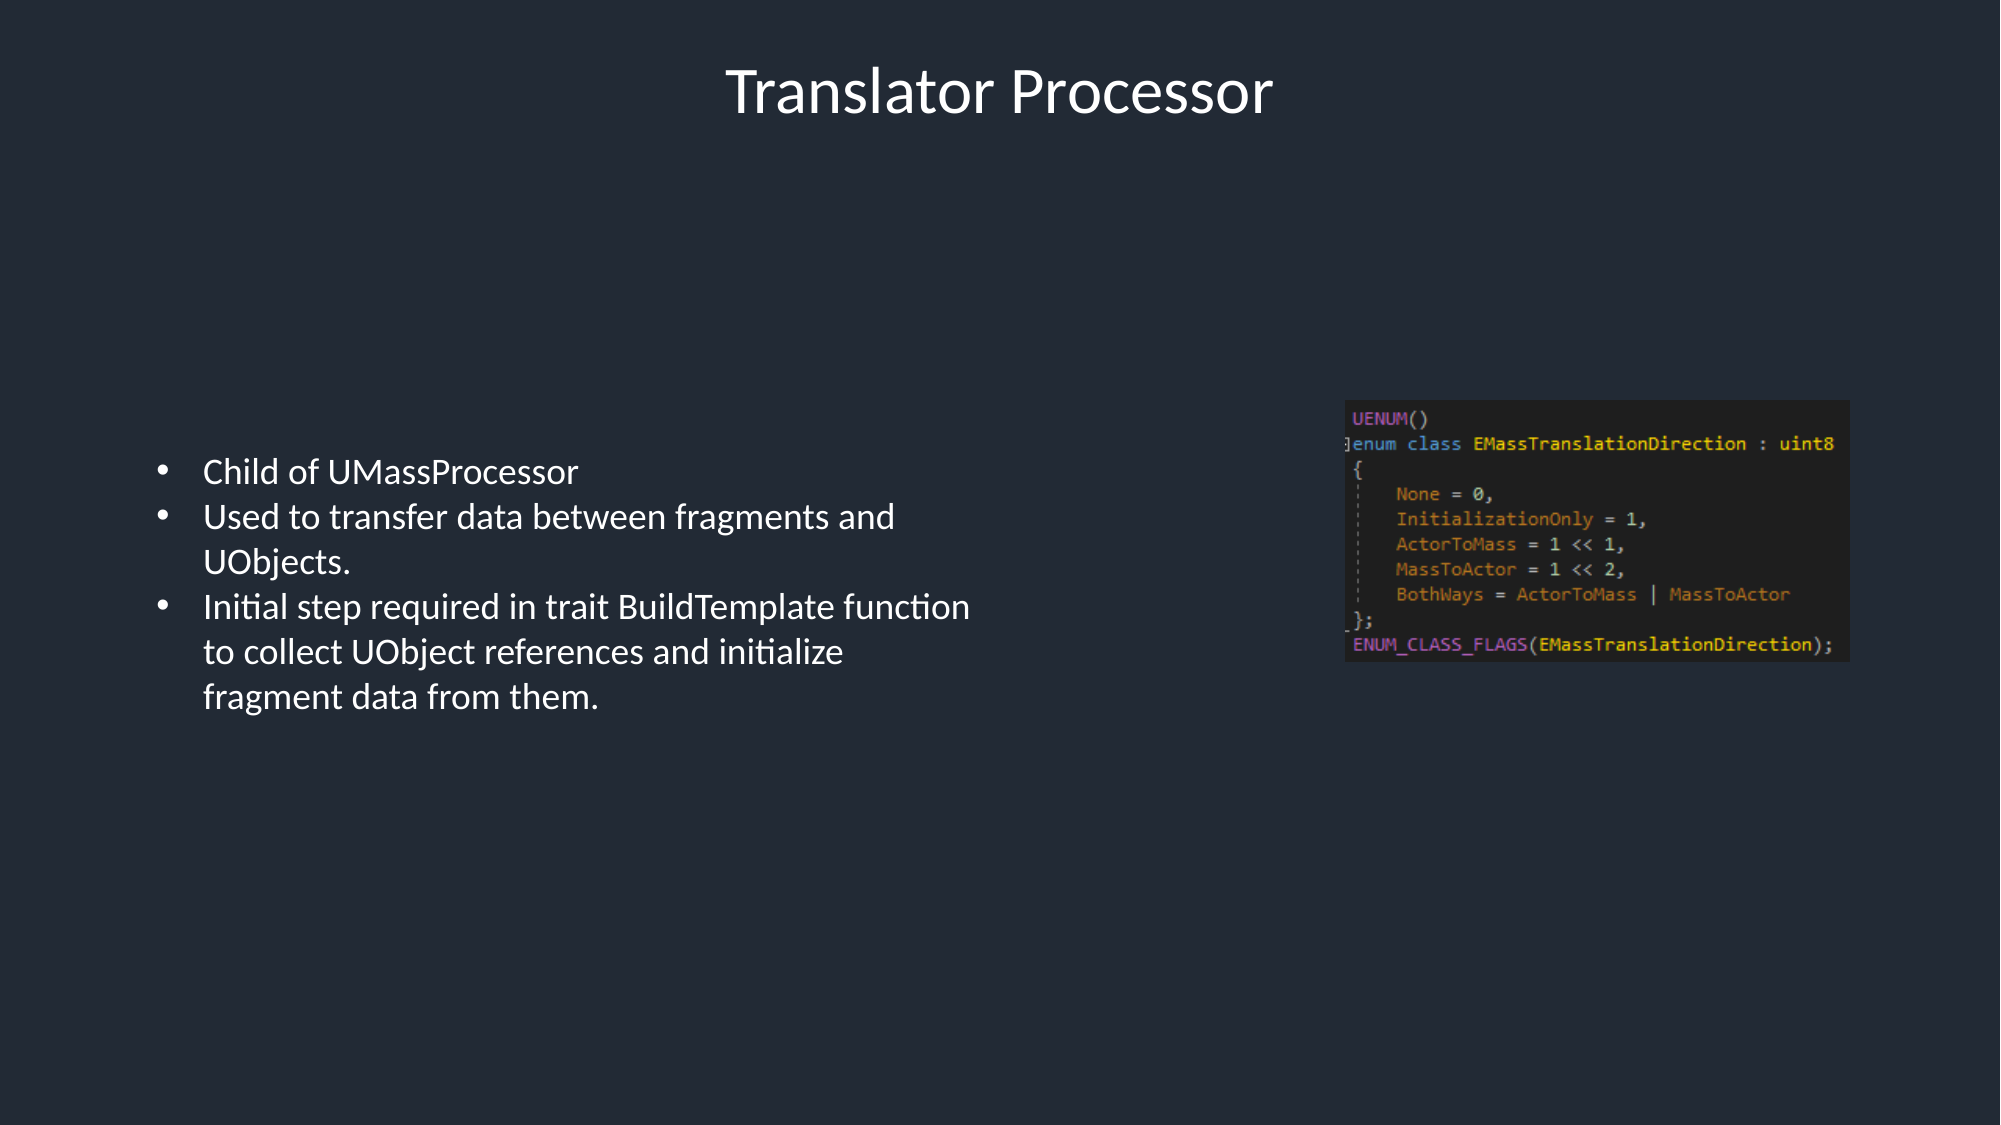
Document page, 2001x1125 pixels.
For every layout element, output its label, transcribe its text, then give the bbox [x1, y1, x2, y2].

picture [1345, 400, 1850, 662]
text_box Translator Processor [710, 39, 1290, 135]
text_box Child of UMassProcessor Used to transfer data between fragments and UObjects. Initial step required in trait BuildTemplate function to collect UObject references and initialize fragment data from them. [141, 439, 990, 770]
